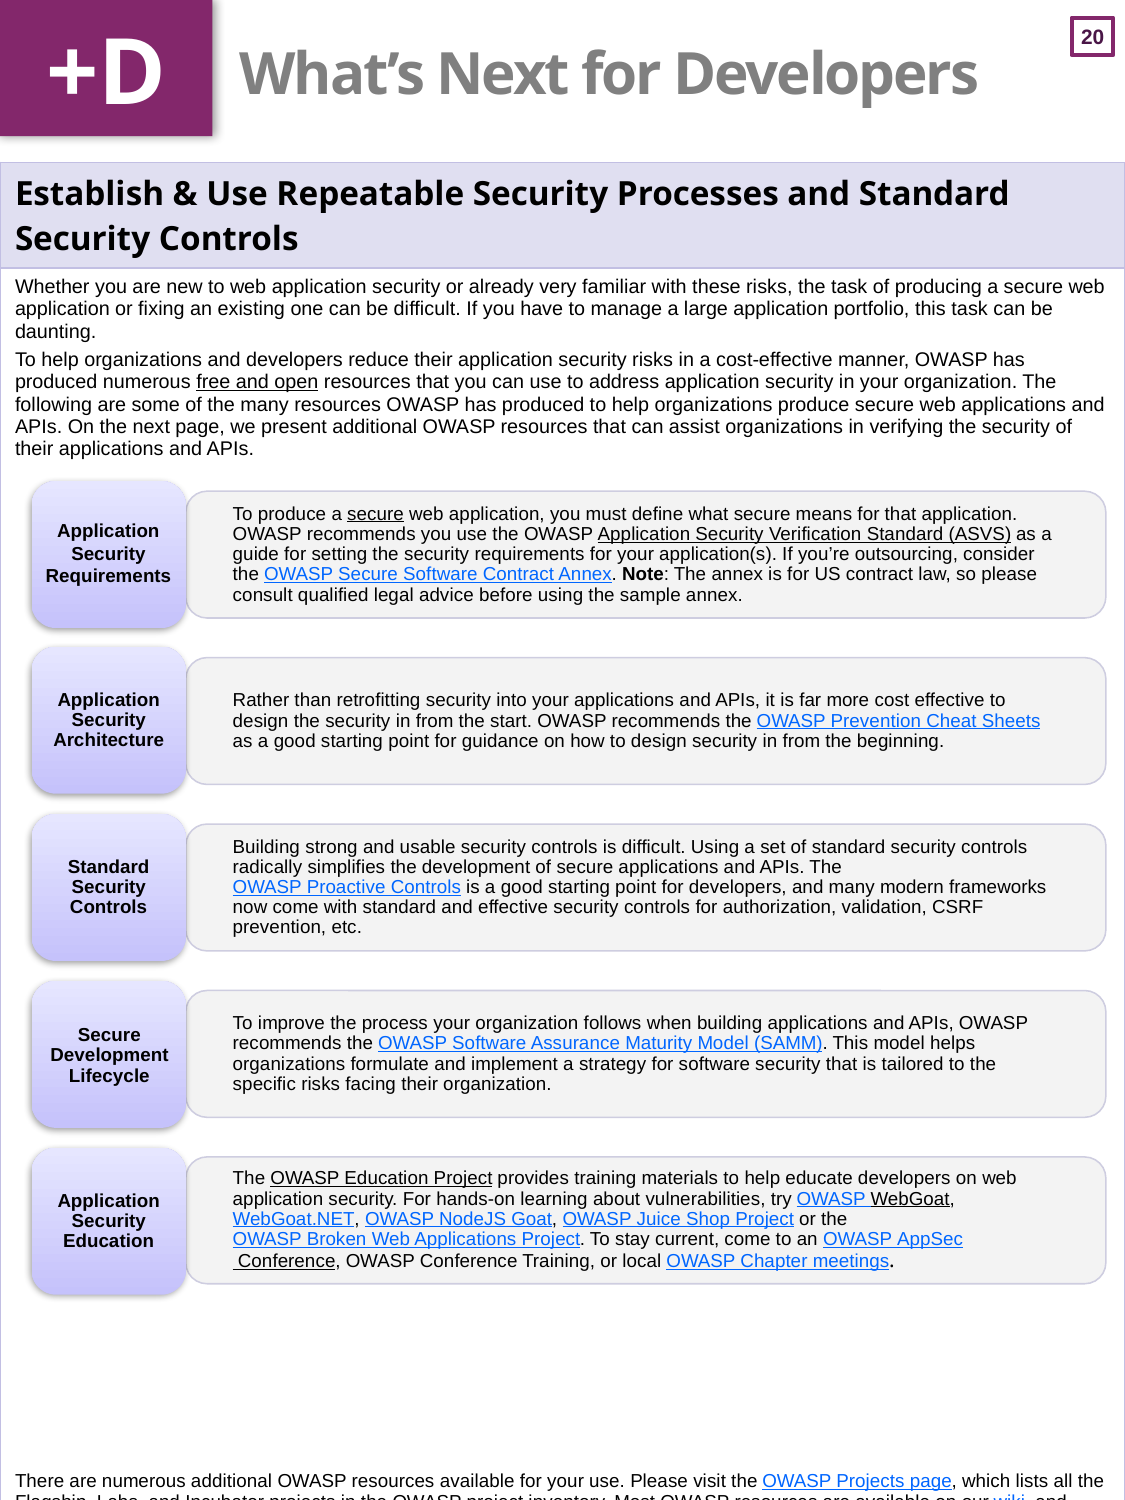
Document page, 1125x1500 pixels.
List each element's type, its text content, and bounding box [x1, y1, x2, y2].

table_cell Whether you are new to web application security or already very familiar with these risks, the task of producing a secure web application or fixing an existing one can be difficult. If you have to manage a large application portfolio, this task can be daunting. To help organizations and developers reduce their application security risks in a cost-effective manner, OWASP has produced numerous free and open resources that you can use to address application security in your organization. The following are some of the many resources OWASP has produced to help organizations produce secure web applications and APIs. On the next page, we present additional OWASP resources that can assist organizations in verifying the security of their applications and APIs. There are numerous additional OWASP resources available for your use. Please visit the OWASP Projects page, which lists all the Flagship, Labs, and Incubator projects in the OWASP project inventory. Most OWASP resources are available on our wiki, and many OWASP documents can be ordered in hardcopy or as eBooks. [1, 1308, 1124, 1500]
list +D [0, 0, 214, 138]
table_header Establish & Use Repeatable Security Processes and Standard Security Controls [1, 163, 1124, 267]
title What’s Next for Developers [225, 12, 1125, 138]
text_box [0, 474, 1125, 1301]
table_cell Whether you are new to web application security or already very familiar with these risks, the task of producing a secure web application or fixing an existing one can be difficult. If you have to manage a large application portfolio, this task can be daunting. To help organizations and developers reduce their application security risks in a cost-effective manner, OWASP has produced numerous free and open resources that you can use to address application security in your organization. The following are some of the many resources OWASP has produced to help organizations produce secure web applications and APIs. On the next page, we present additional OWASP resources that can assist organizations in verifying the security of their applications and APIs. There are numerous additional OWASP resources available for your use. Please visit the OWASP Projects page, which lists all the Flagship, Labs, and Incubator projects in the OWASP project inventory. Most OWASP resources are available on our wiki, and many OWASP documents can be ordered in hardcopy or as eBooks. [1, 269, 1124, 473]
